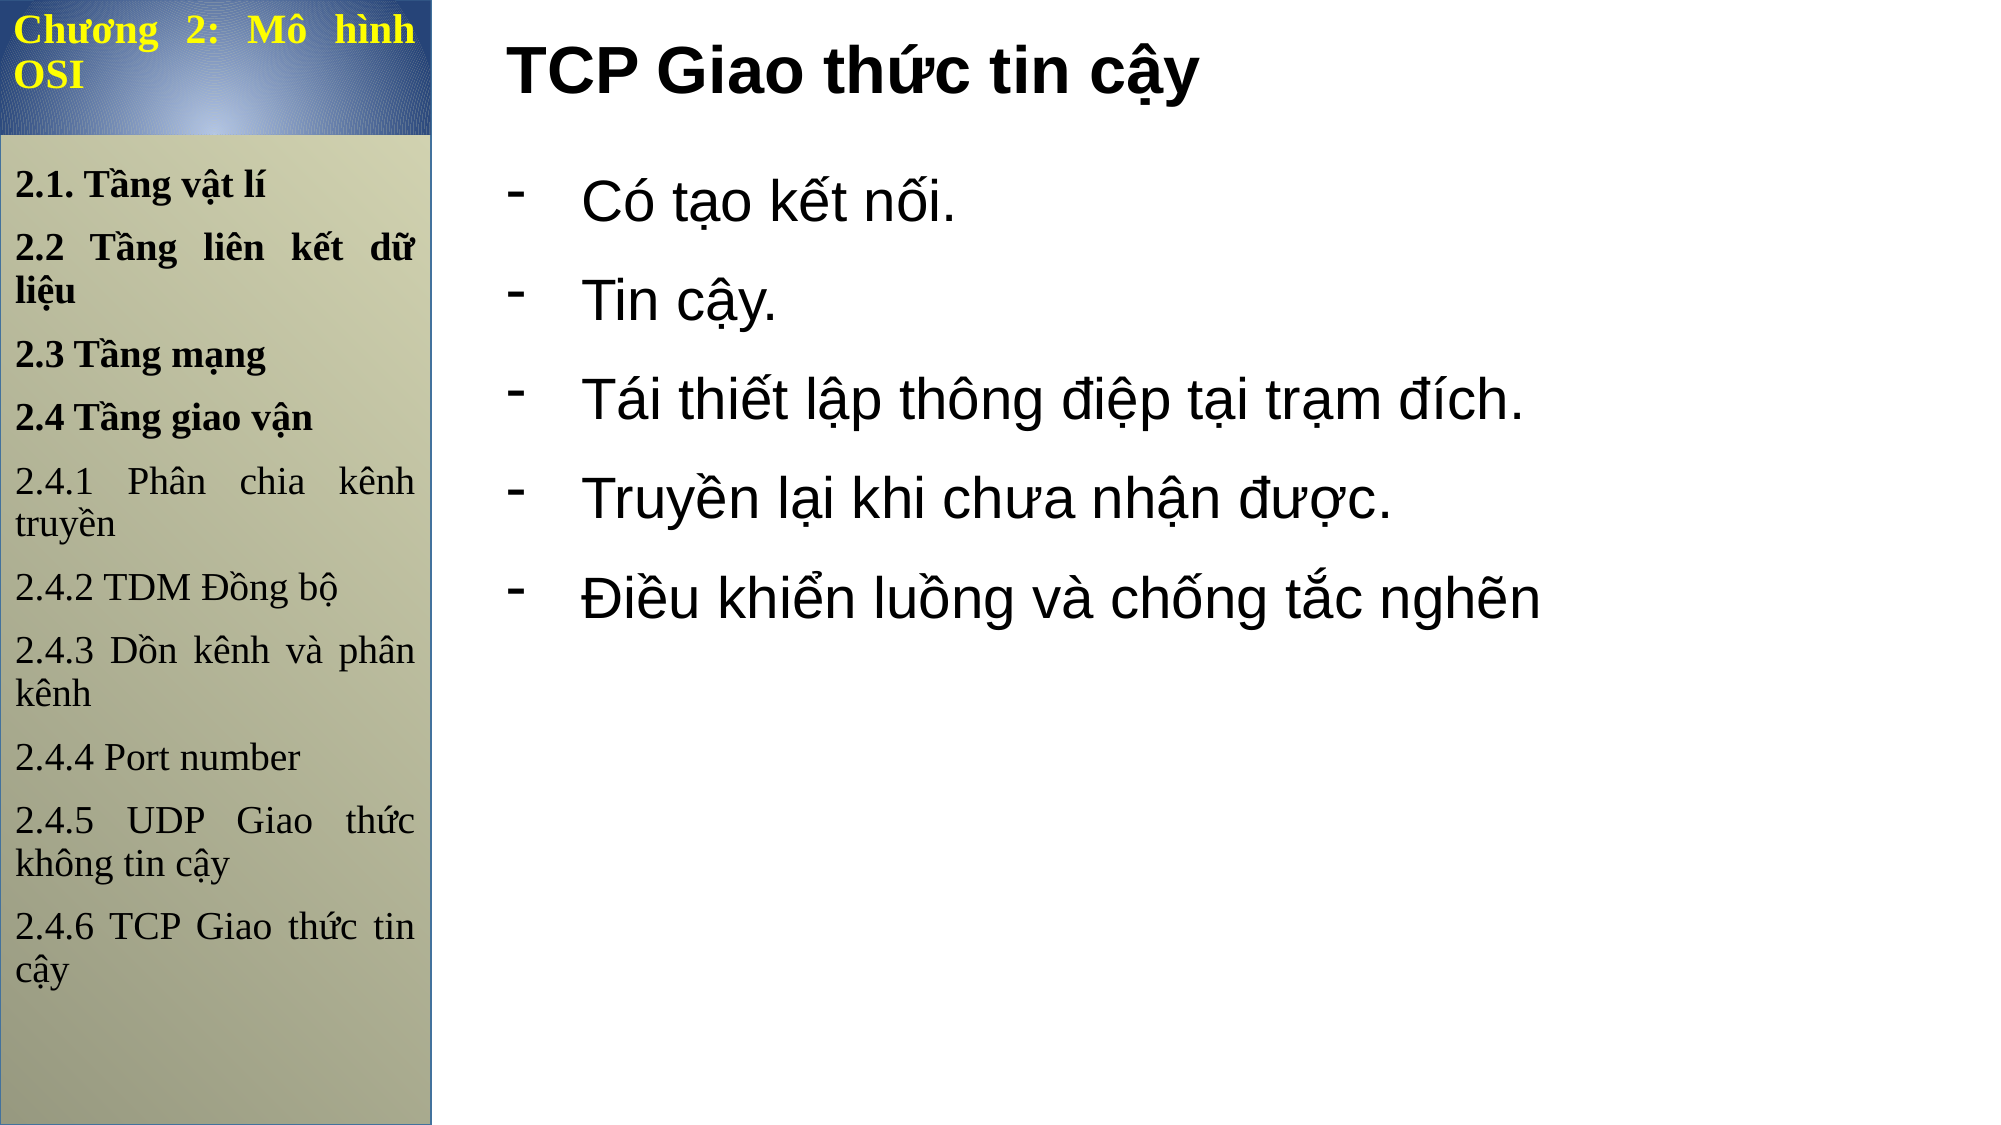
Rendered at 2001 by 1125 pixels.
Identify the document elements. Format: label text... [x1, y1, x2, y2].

list 2.1. Tầng vật lí 2.2 Tầng liên kết dữ liệu 2.3 Tầng mạng 2.4 Tầng giao vận 2.4.1 Phân chia kênh truyền 2.4.2 TDM Đồng bộ 2.4.3 Dồn kênh và phân kênh 2.4.4 Port number 2.4.5 UDP Giao thức không tin cậy 2.4.6 TCP Giao thức tin cậy [0, 155, 431, 1112]
text_box Có tạo kết nối. Tin cậy. Tái thiết lập thông điệp tại trạm đích. Truyền lại khi chưa nhận được. Điều khiển luồng và chống tắc nghẽn [341, 155, 1966, 638]
list Chương 2: Mô hình OSI [0, 0, 431, 135]
text_box TCP Giao thức tin cậy [341, 19, 1692, 115]
